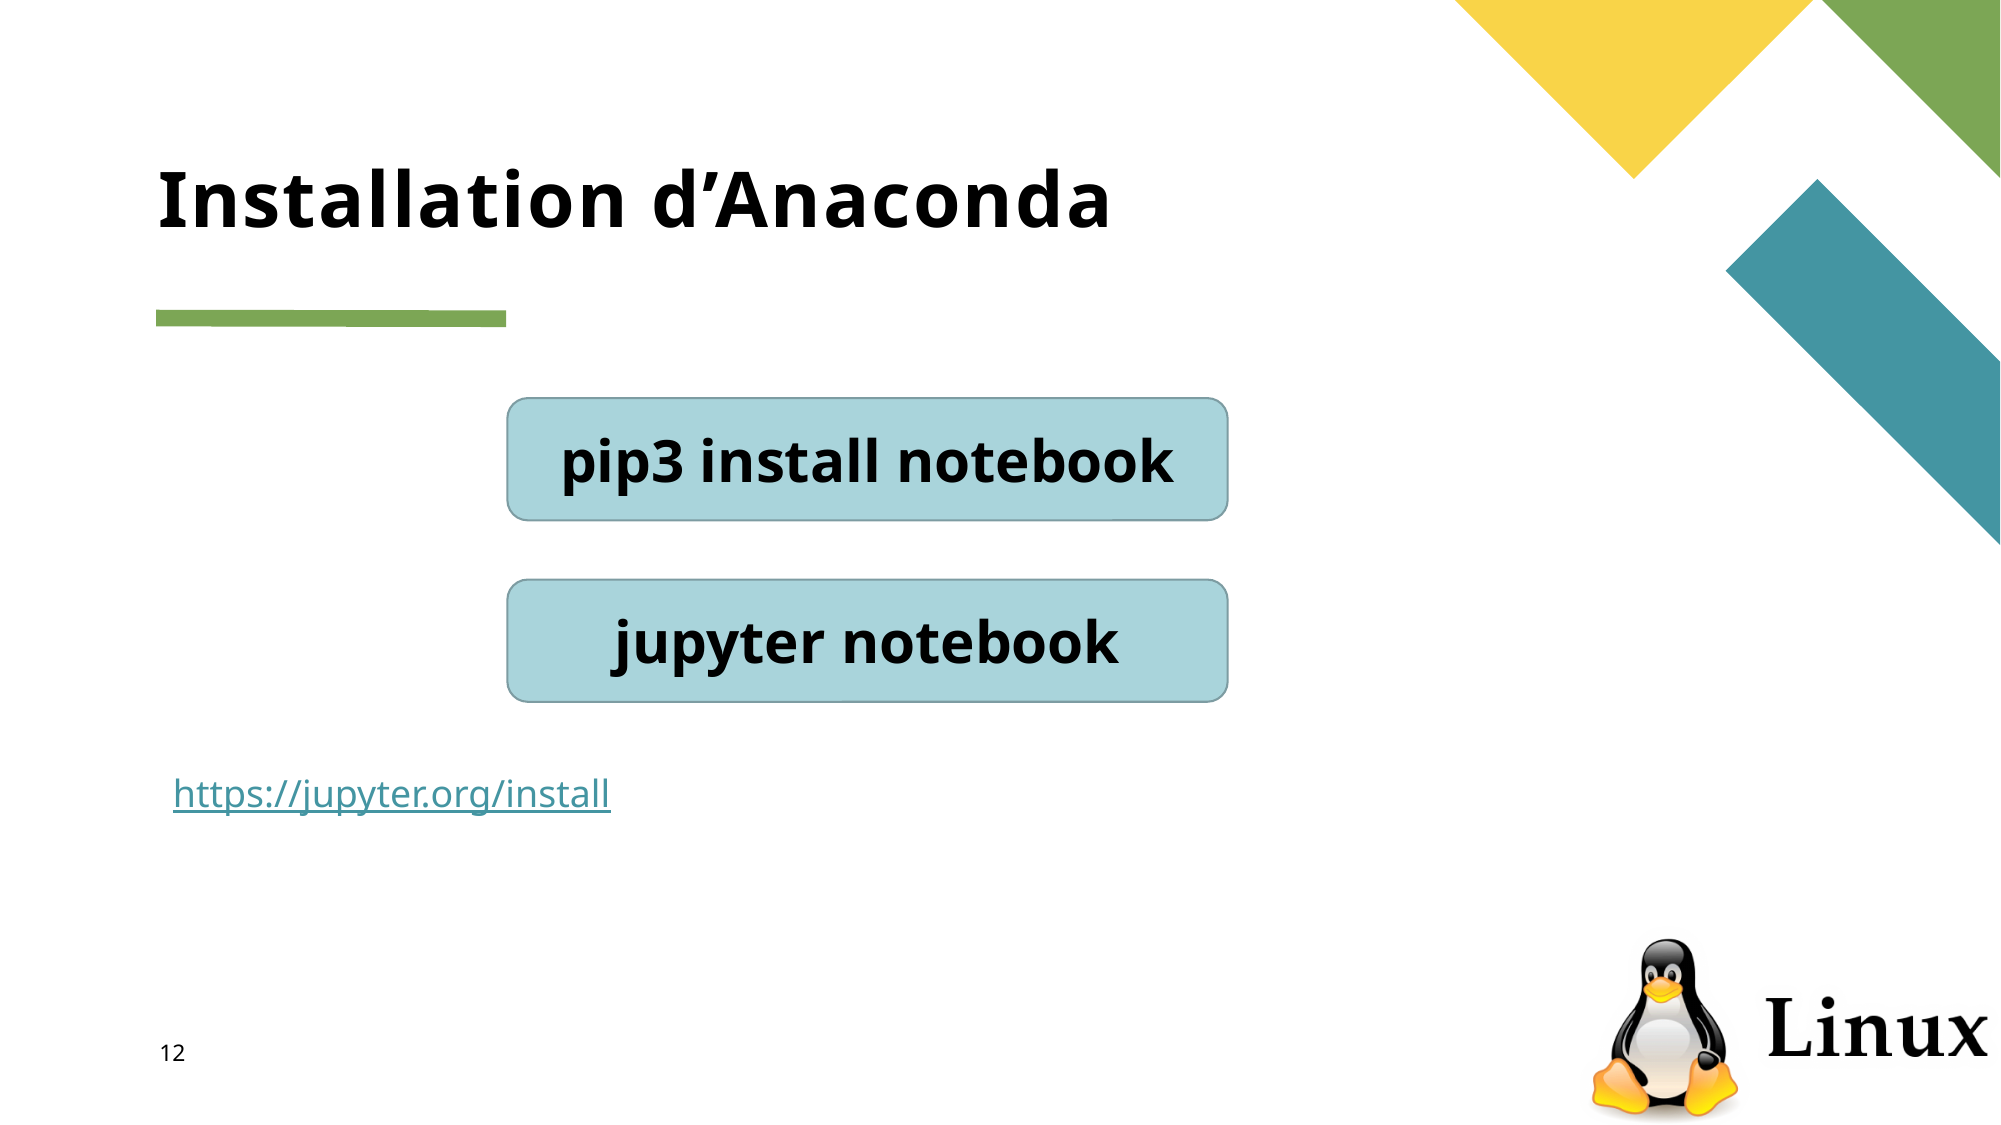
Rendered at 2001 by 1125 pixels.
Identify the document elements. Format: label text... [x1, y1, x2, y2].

title Installation d’Anaconda [158, 144, 1171, 245]
slide_number 12 [159, 1038, 246, 1080]
text_box https://jupyter.org/install [158, 357, 1818, 874]
text_box jupyter notebook [506, 578, 1229, 703]
picture [1577, 924, 2000, 1125]
